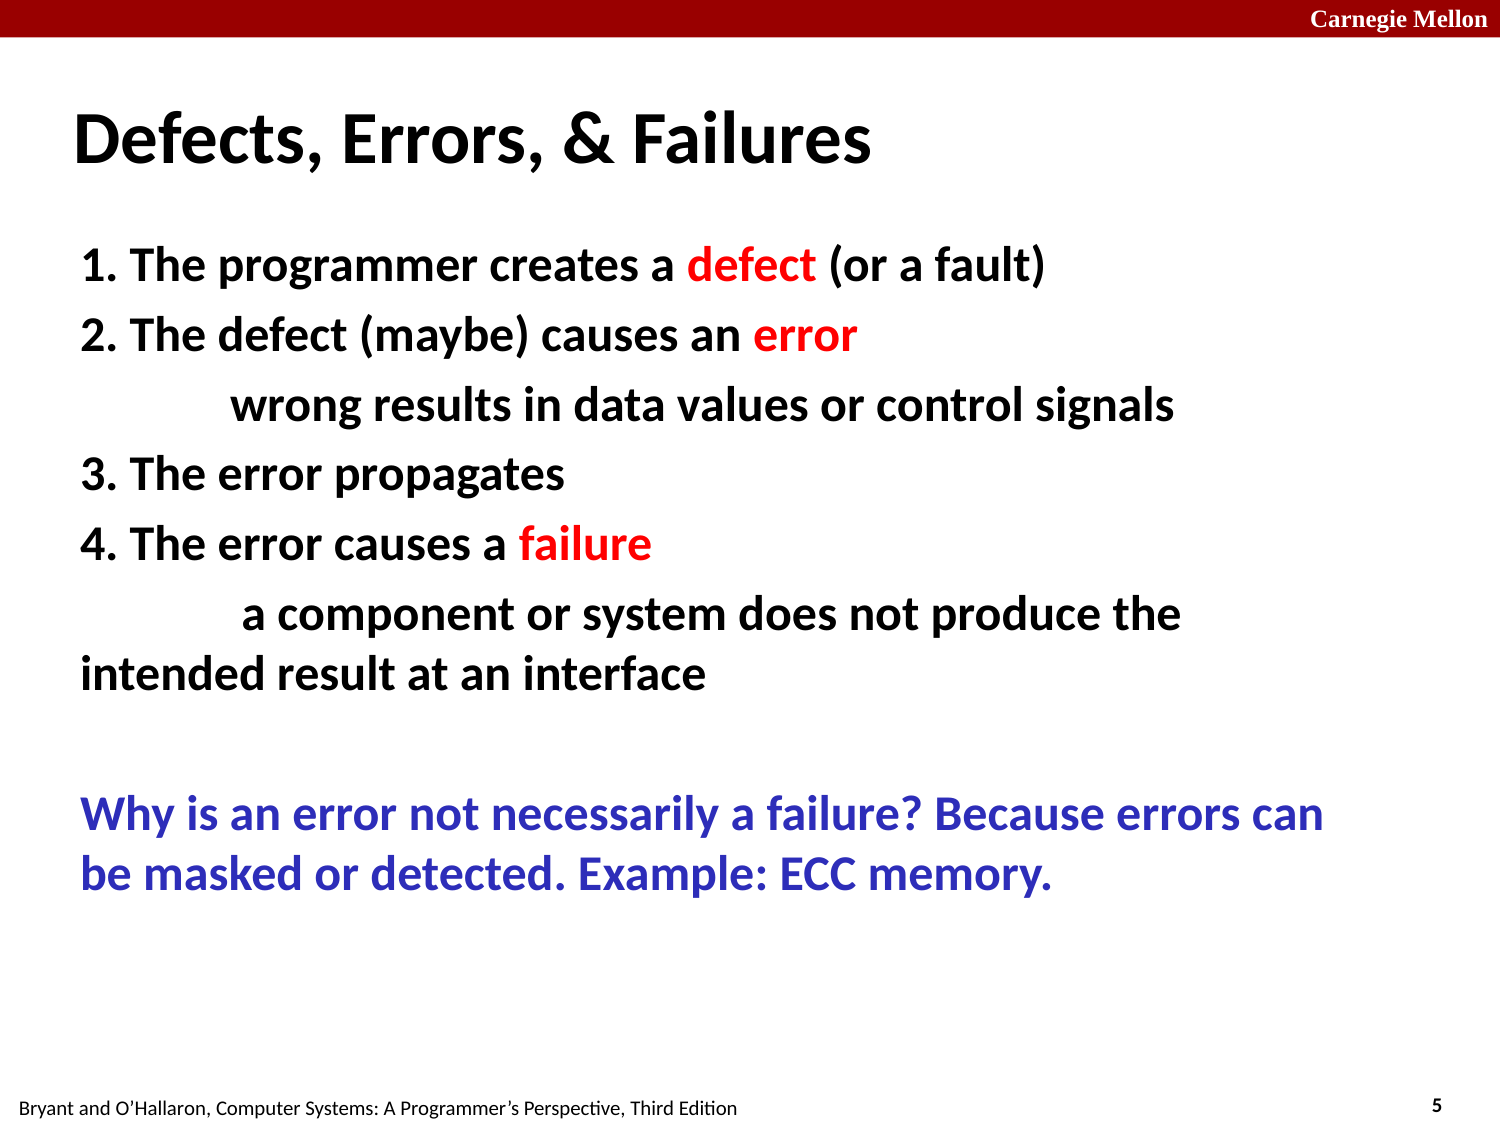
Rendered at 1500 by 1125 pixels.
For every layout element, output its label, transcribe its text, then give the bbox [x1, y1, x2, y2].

title Defects, Errors, & Failures [58, 71, 1305, 197]
list 1. The programmer creates a defect (or a fault) 2. The defect (maybe) causes an error wrong results in data values or control signals 3. The error propagates 4. The error causes a failure a component or system does not produce the intended result at an interface Why is an error not necessarily a failure? Because errors can be masked or detected. Example: ECC memory. [64, 223, 1361, 1040]
